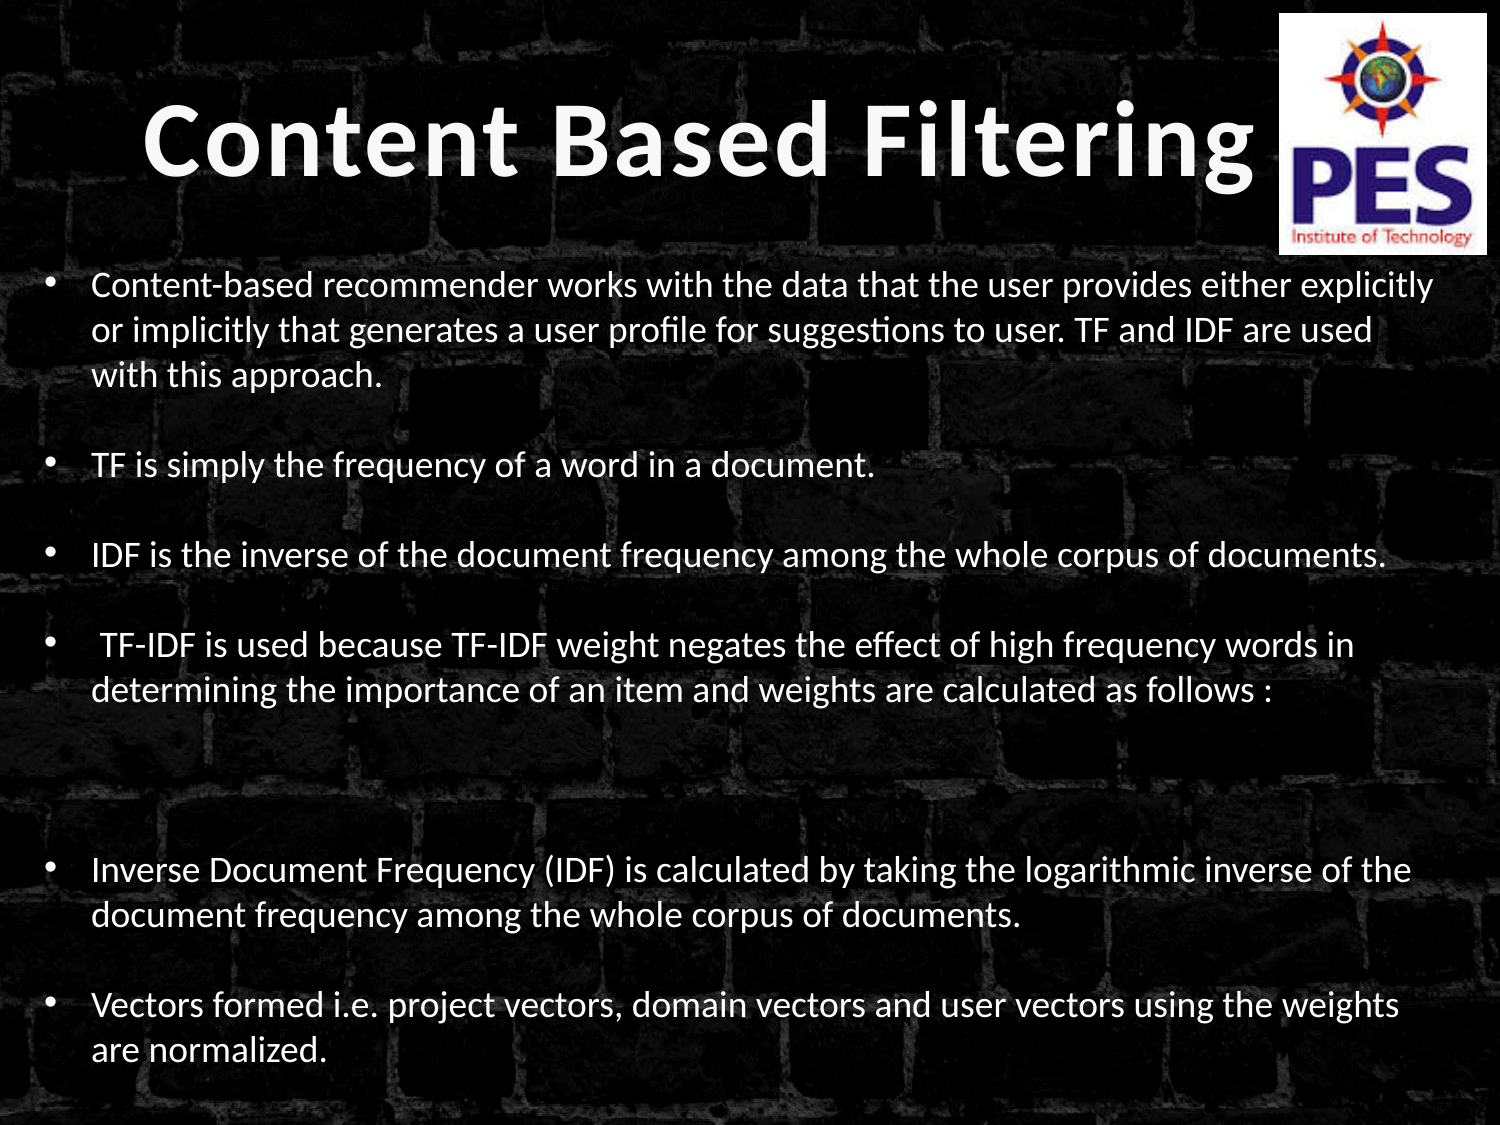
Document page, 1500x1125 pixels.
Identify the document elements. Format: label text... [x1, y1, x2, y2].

picture [0, 0, 1500, 1125]
text_box Content Based Filtering [128, 61, 1273, 206]
